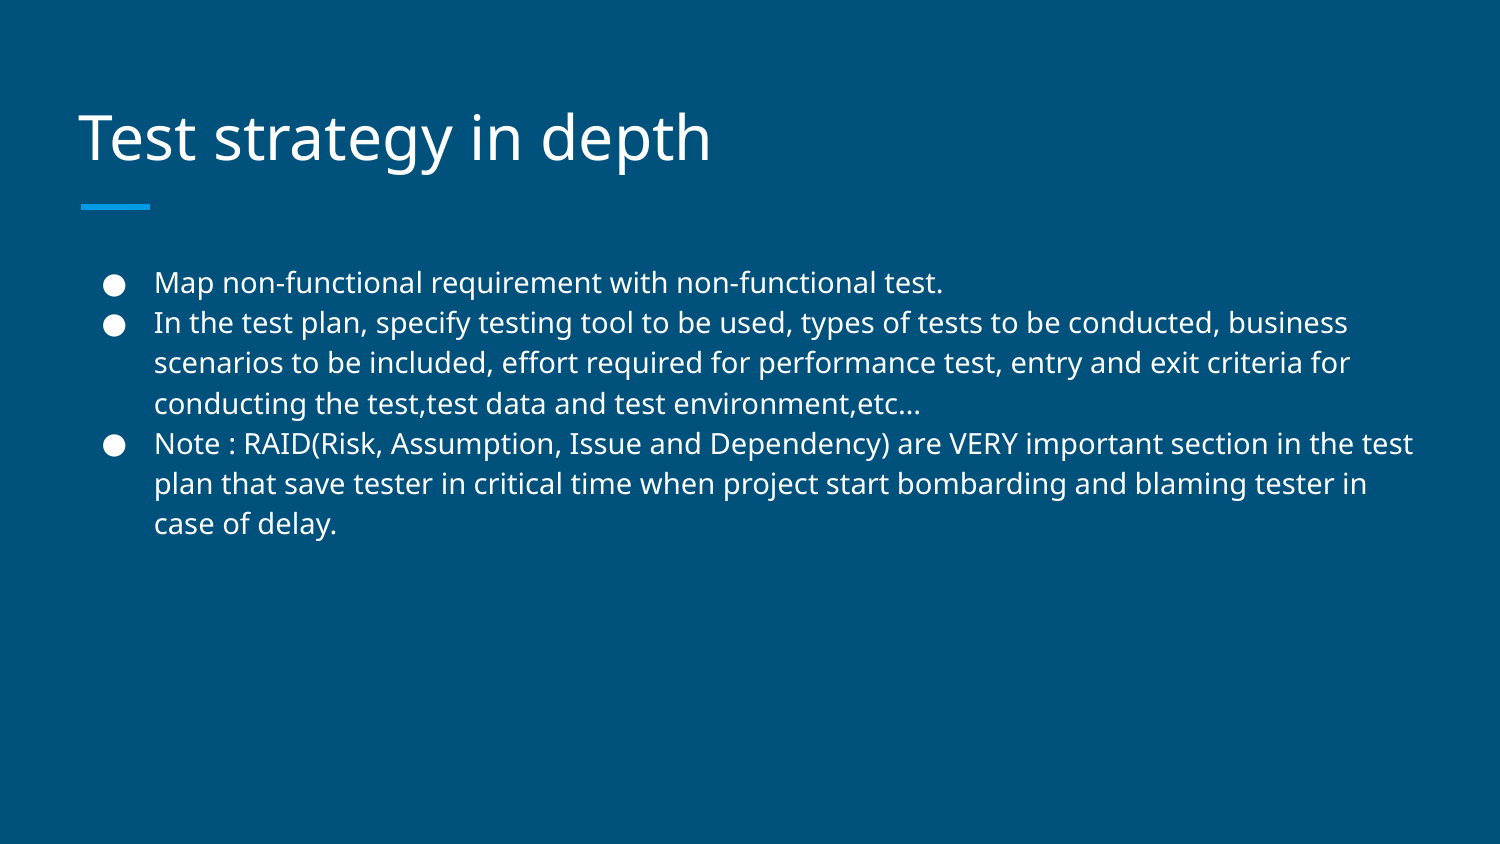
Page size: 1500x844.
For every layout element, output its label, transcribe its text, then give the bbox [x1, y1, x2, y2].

list Map non-functional requirement with non-functional test. In the test plan, specify testing tool to be used, types of tests to be conducted, business scenarios to be included, effort required for performance test, entry and exit criteria for conducting the test,test data and test environment,etc… Note : RAID(Risk, Assumption, Issue and Dependency) are VERY important section in the test plan that save tester in critical time when project start bombarding and blaming tester in case of delay. [63, 244, 1437, 750]
title Test strategy in depth [63, 75, 1437, 188]
